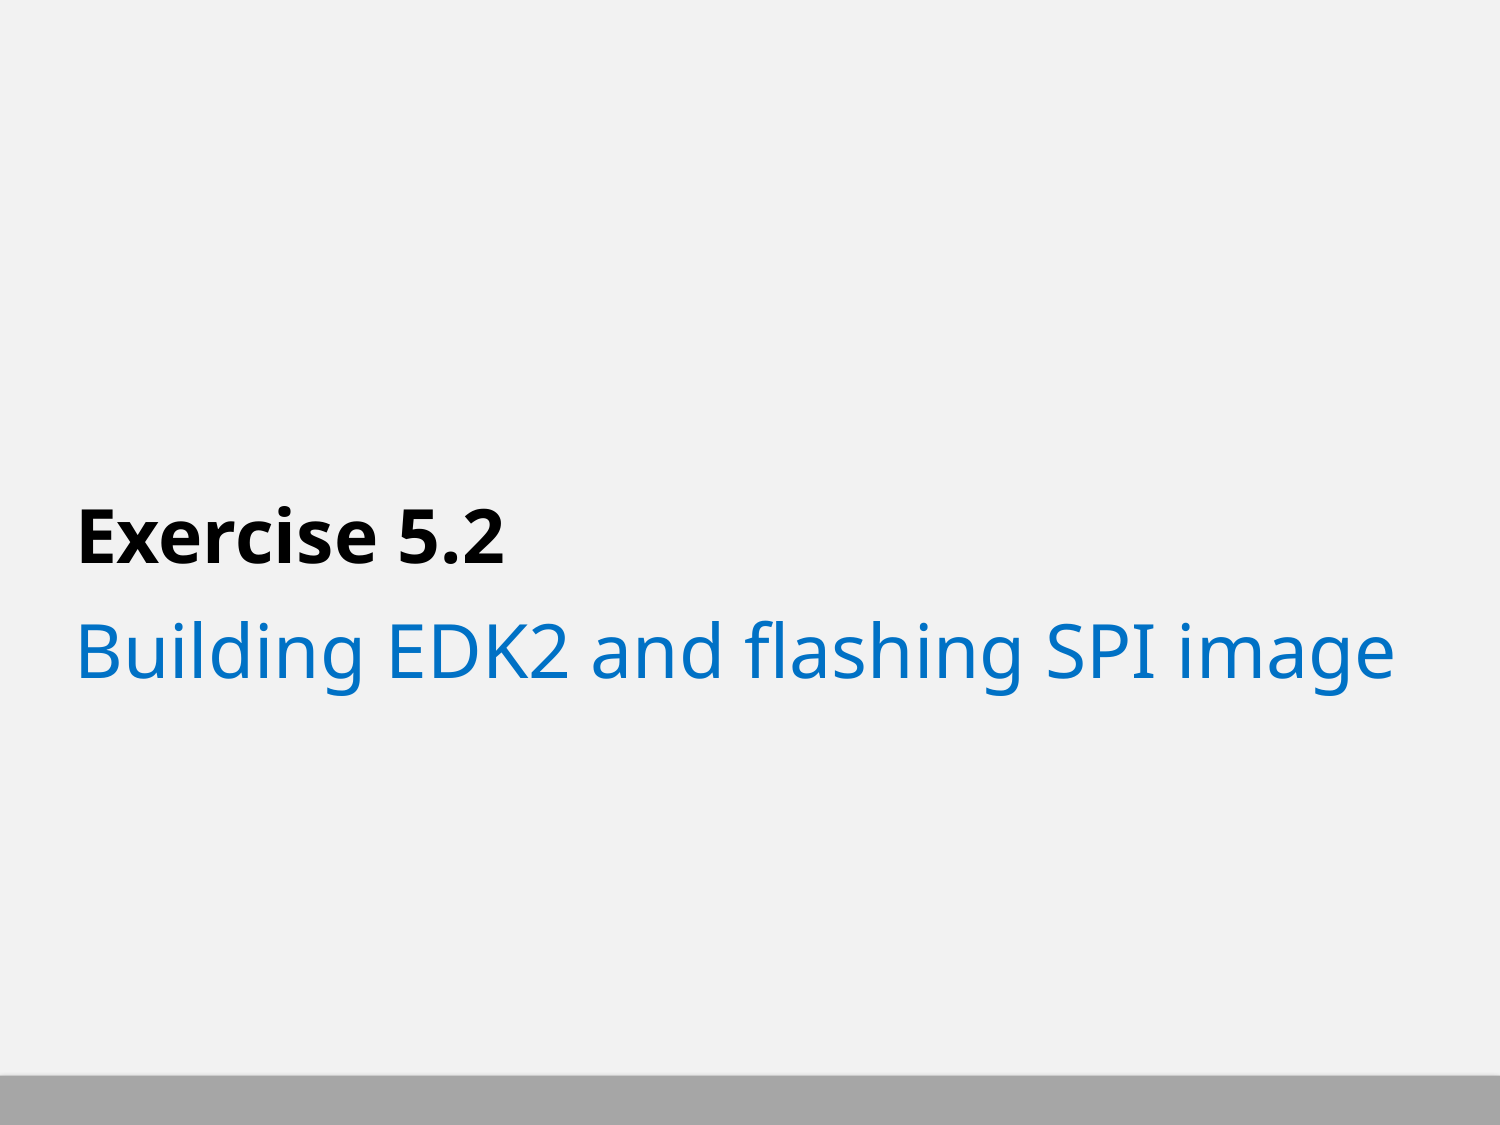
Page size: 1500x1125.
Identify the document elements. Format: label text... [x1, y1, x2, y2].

title Exercise 5.2 [75, 111, 1425, 579]
list Building EDK2 and flashing SPI image [74, 603, 1424, 990]
